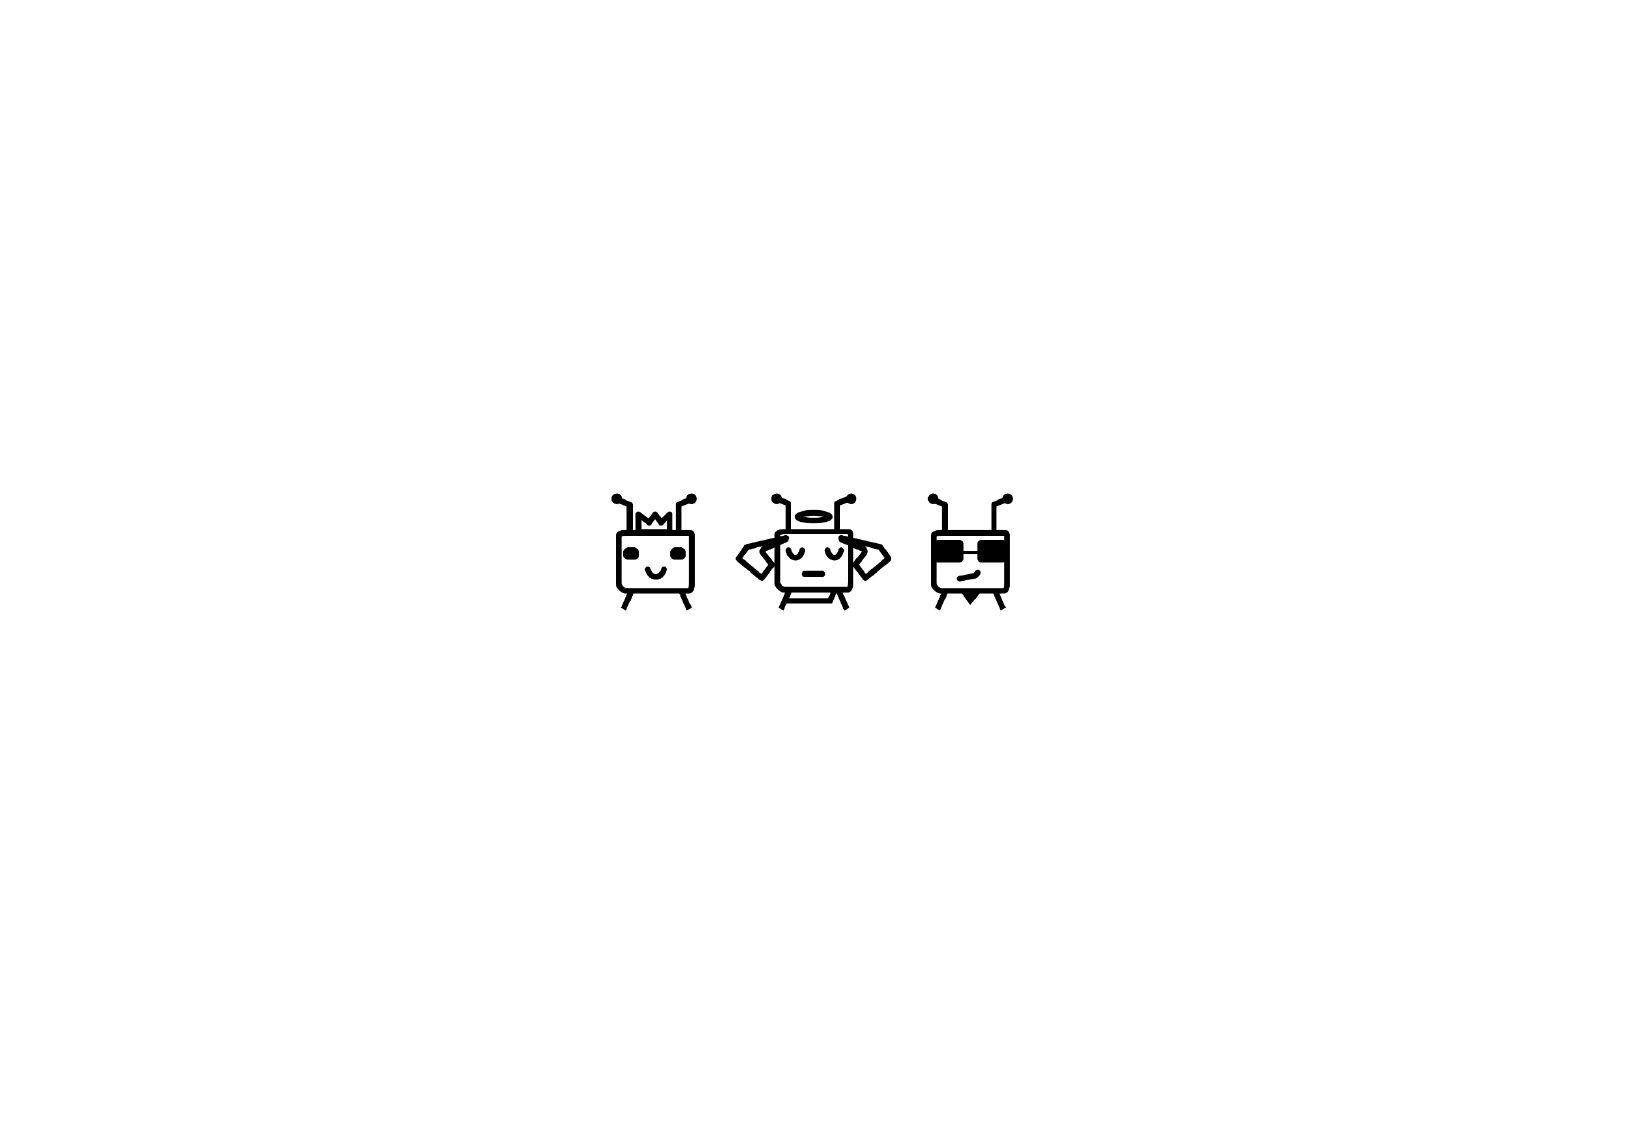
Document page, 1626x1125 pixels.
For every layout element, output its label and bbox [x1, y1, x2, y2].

text_box [610, 475, 1020, 622]
